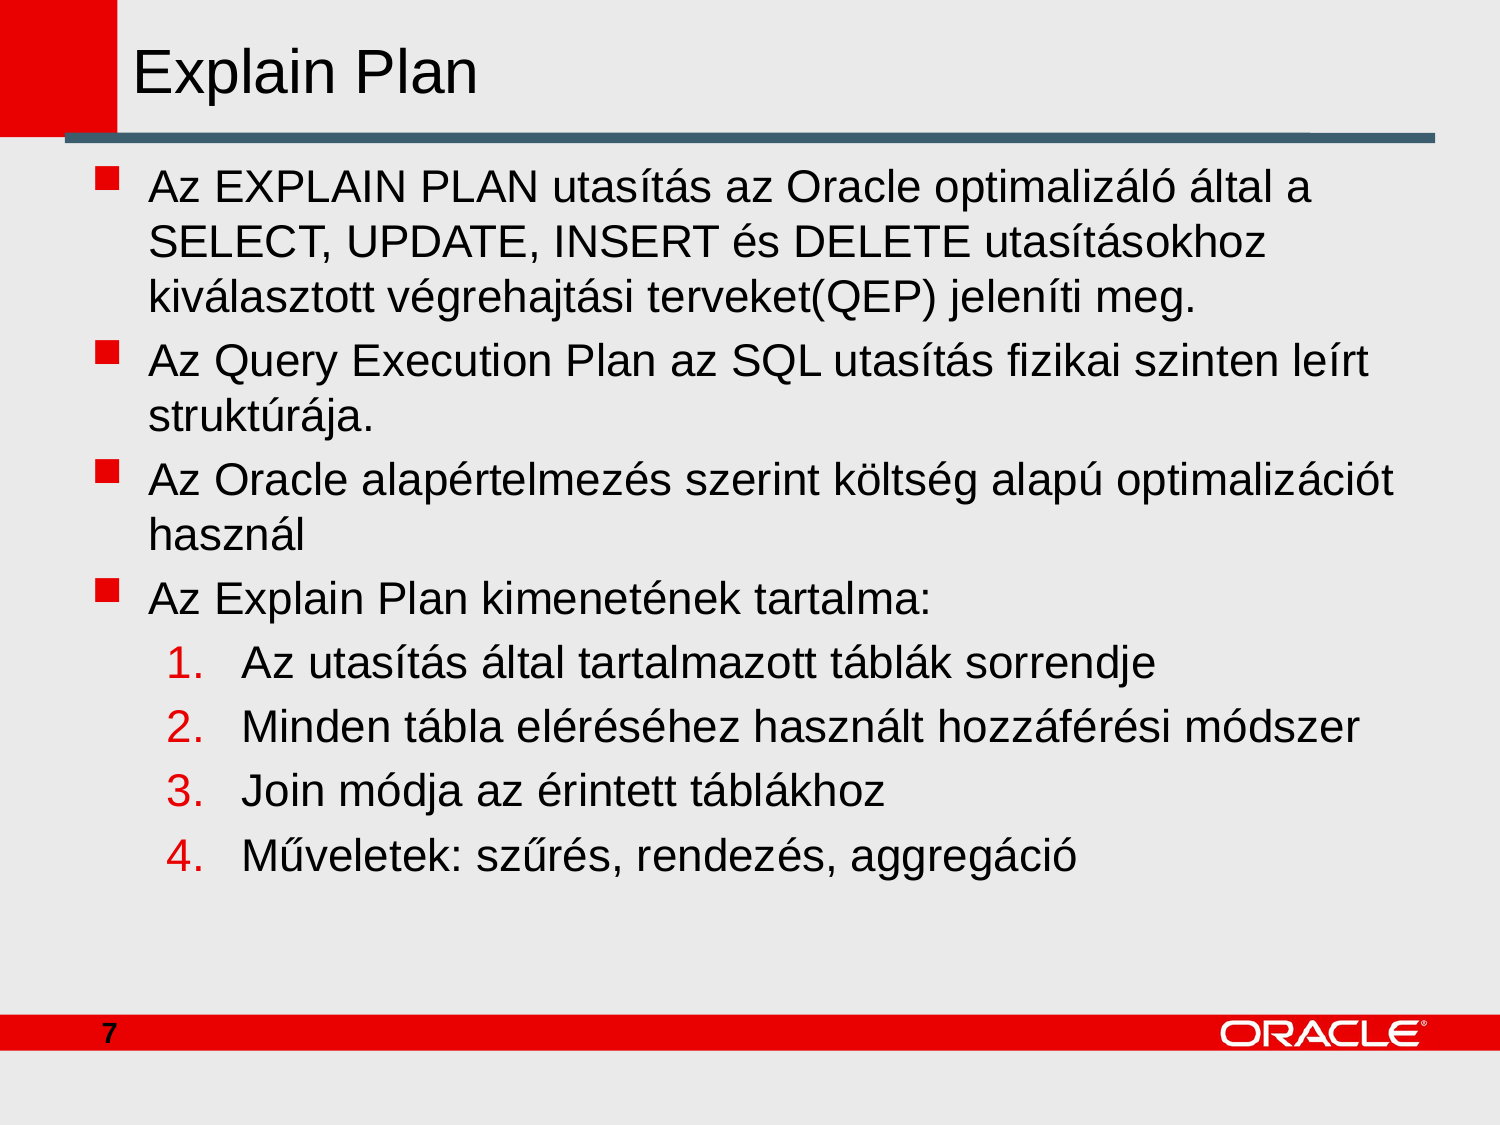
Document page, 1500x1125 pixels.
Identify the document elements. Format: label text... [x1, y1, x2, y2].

list Az EXPLAIN PLAN utasítás az Oracle optimalizáló által a SELECT, UPDATE, INSERT és DELETE utasításokhoz kiválasztott végrehajtási terveket(QEP) jeleníti meg. Az Query Execution Plan az SQL utasítás fizikai szinten leírt struktúrája. Az Oracle alapértelmezés szerint költség alapú optimalizációt használ Az Explain Plan kimenetének tartalma: Az utasítás által tartalmazott táblák sorrendje Minden tábla eléréséhez használt hozzáférési módszer Join módja az érintett táblákhoz Műveletek: szűrés, rendezés, aggregáció [76, 148, 1427, 1015]
picture [1216, 1015, 1430, 1050]
title Explain Plan [117, 26, 1427, 110]
